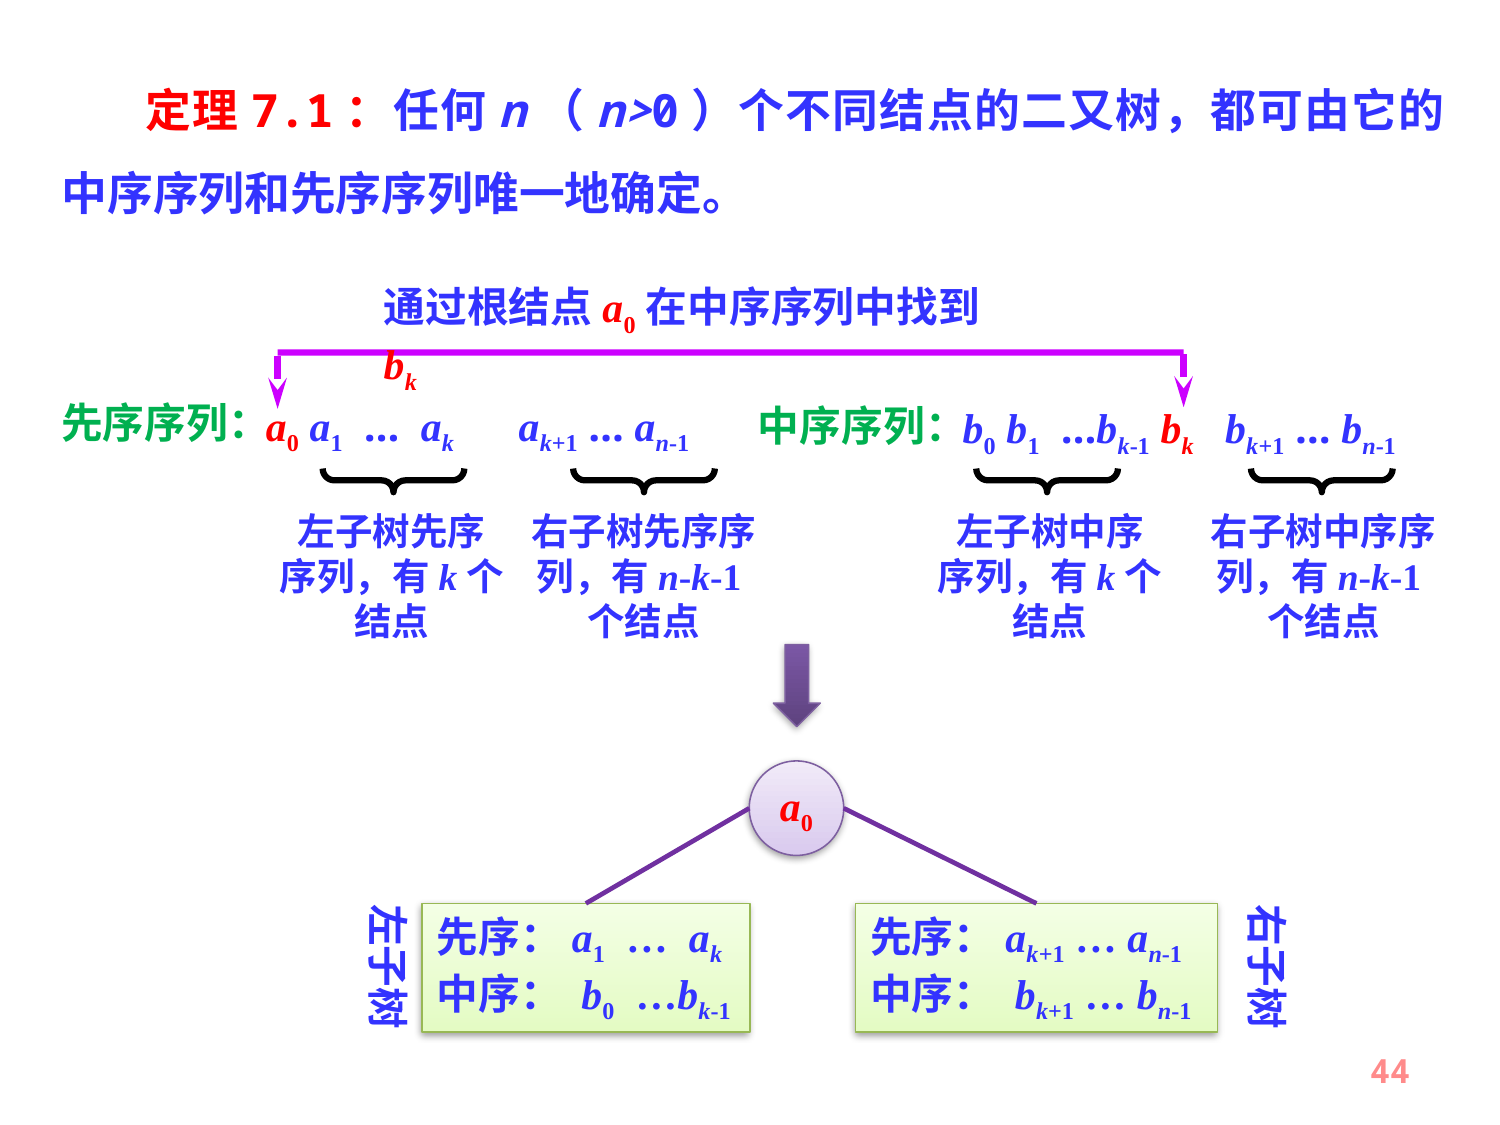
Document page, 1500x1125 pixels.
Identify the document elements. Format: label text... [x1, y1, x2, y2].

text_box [277, 280, 1184, 410]
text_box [1204, 468, 1442, 645]
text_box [937, 468, 1163, 645]
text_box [279, 468, 505, 645]
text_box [340, 760, 1302, 1067]
text_box 先序序列： [53, 396, 272, 447]
text_box 中序序列： [750, 417, 962, 450]
text_box 定理7.1：任何n（n>0）个不同结点的二又树，都可由它的中序序列和先序序列唯一地确定。 [46, 46, 1460, 227]
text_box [525, 468, 762, 645]
slide_number 44 [1074, 1042, 1425, 1103]
text_box a0 a1 … ak ak+1 … an-1 [265, 399, 739, 457]
text_box [772, 643, 821, 728]
text_box b0 b1 …bk-1 bk bk+1 … bn-1 [962, 402, 1430, 460]
